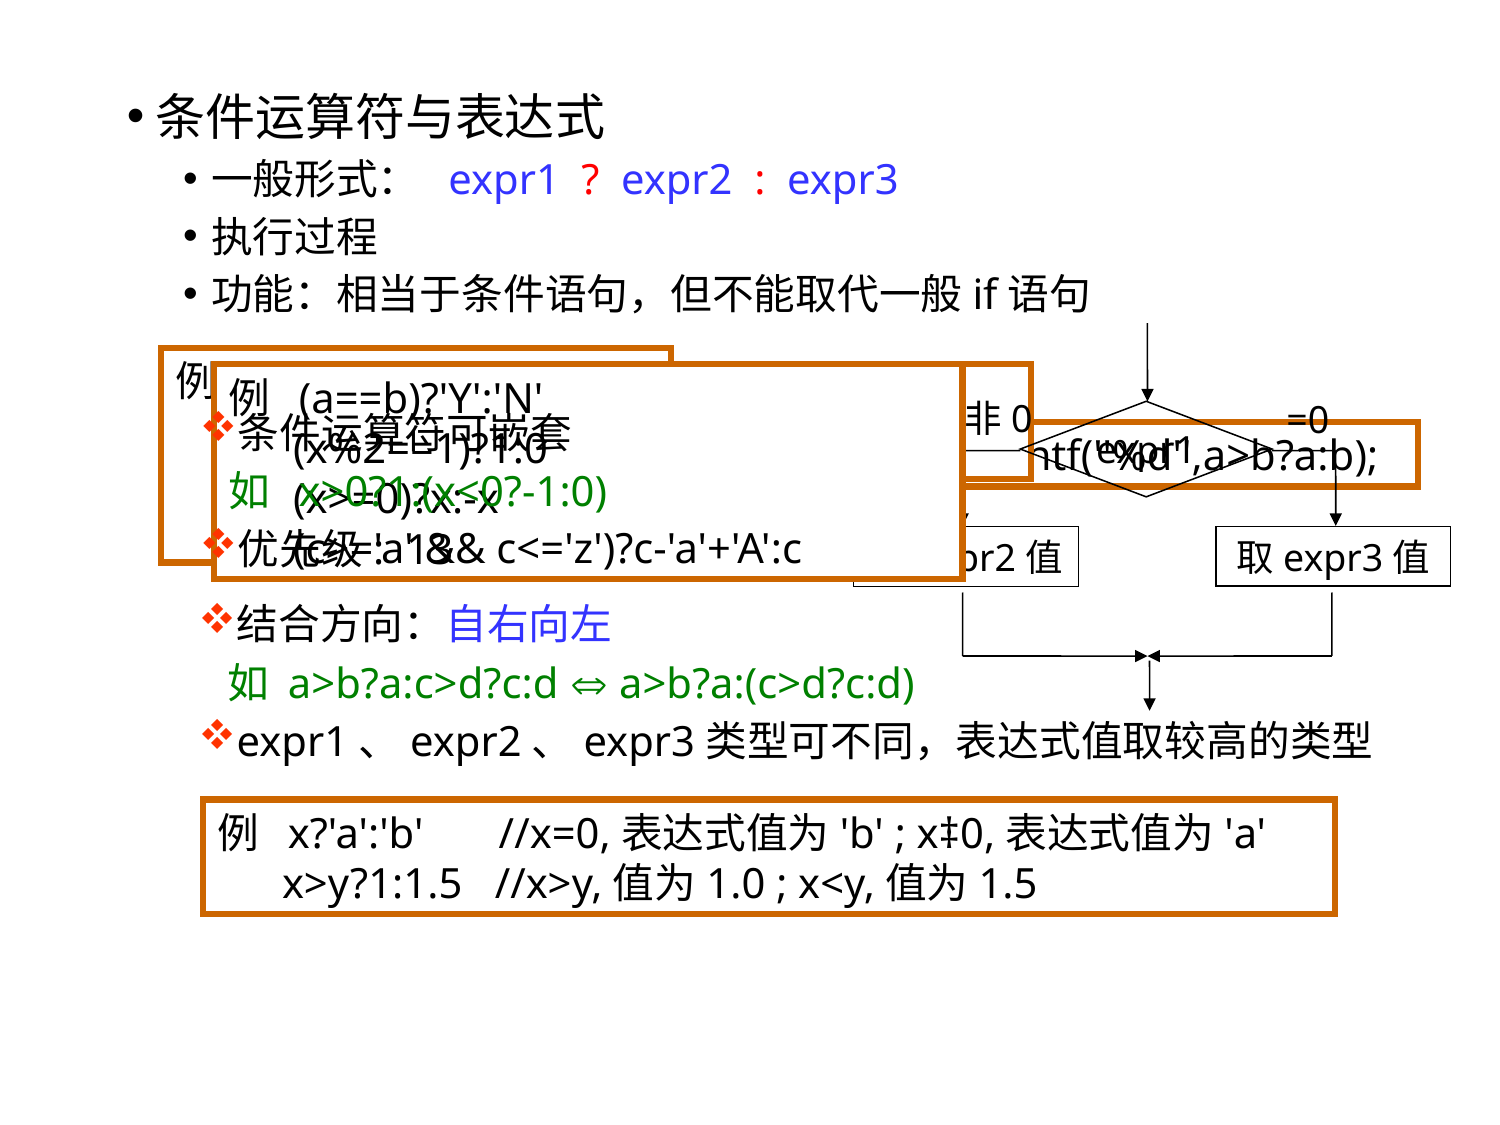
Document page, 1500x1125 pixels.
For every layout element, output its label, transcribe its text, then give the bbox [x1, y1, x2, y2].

text_box 结合方向：自右向左 如 a>b?a:c>d?c:d  a>b?a:(c>d?c:d) expr1、expr2、expr3类型可不同，表达式值取较高的类型 [33, 590, 1429, 800]
text_box 例 x?'a':'b' //x=0,表达式值为'b' ; x‡0,表达式值为'a' x>y?1:1.5 //x>y,值为1.0 ; x<y,值为1.5 [202, 799, 1336, 915]
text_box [160, 347, 853, 567]
list 条件运算符与表达式 一般形式： expr1 ? expr2 : expr3 执行过程 功能：相当于条件语句，但不能取代一般if语句 [55, 77, 1350, 399]
text_box 条件运算符可嵌套 如 x>0?1:(x<0?-1:0) 优先级: 13 [35, 399, 853, 590]
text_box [853, 323, 1451, 711]
